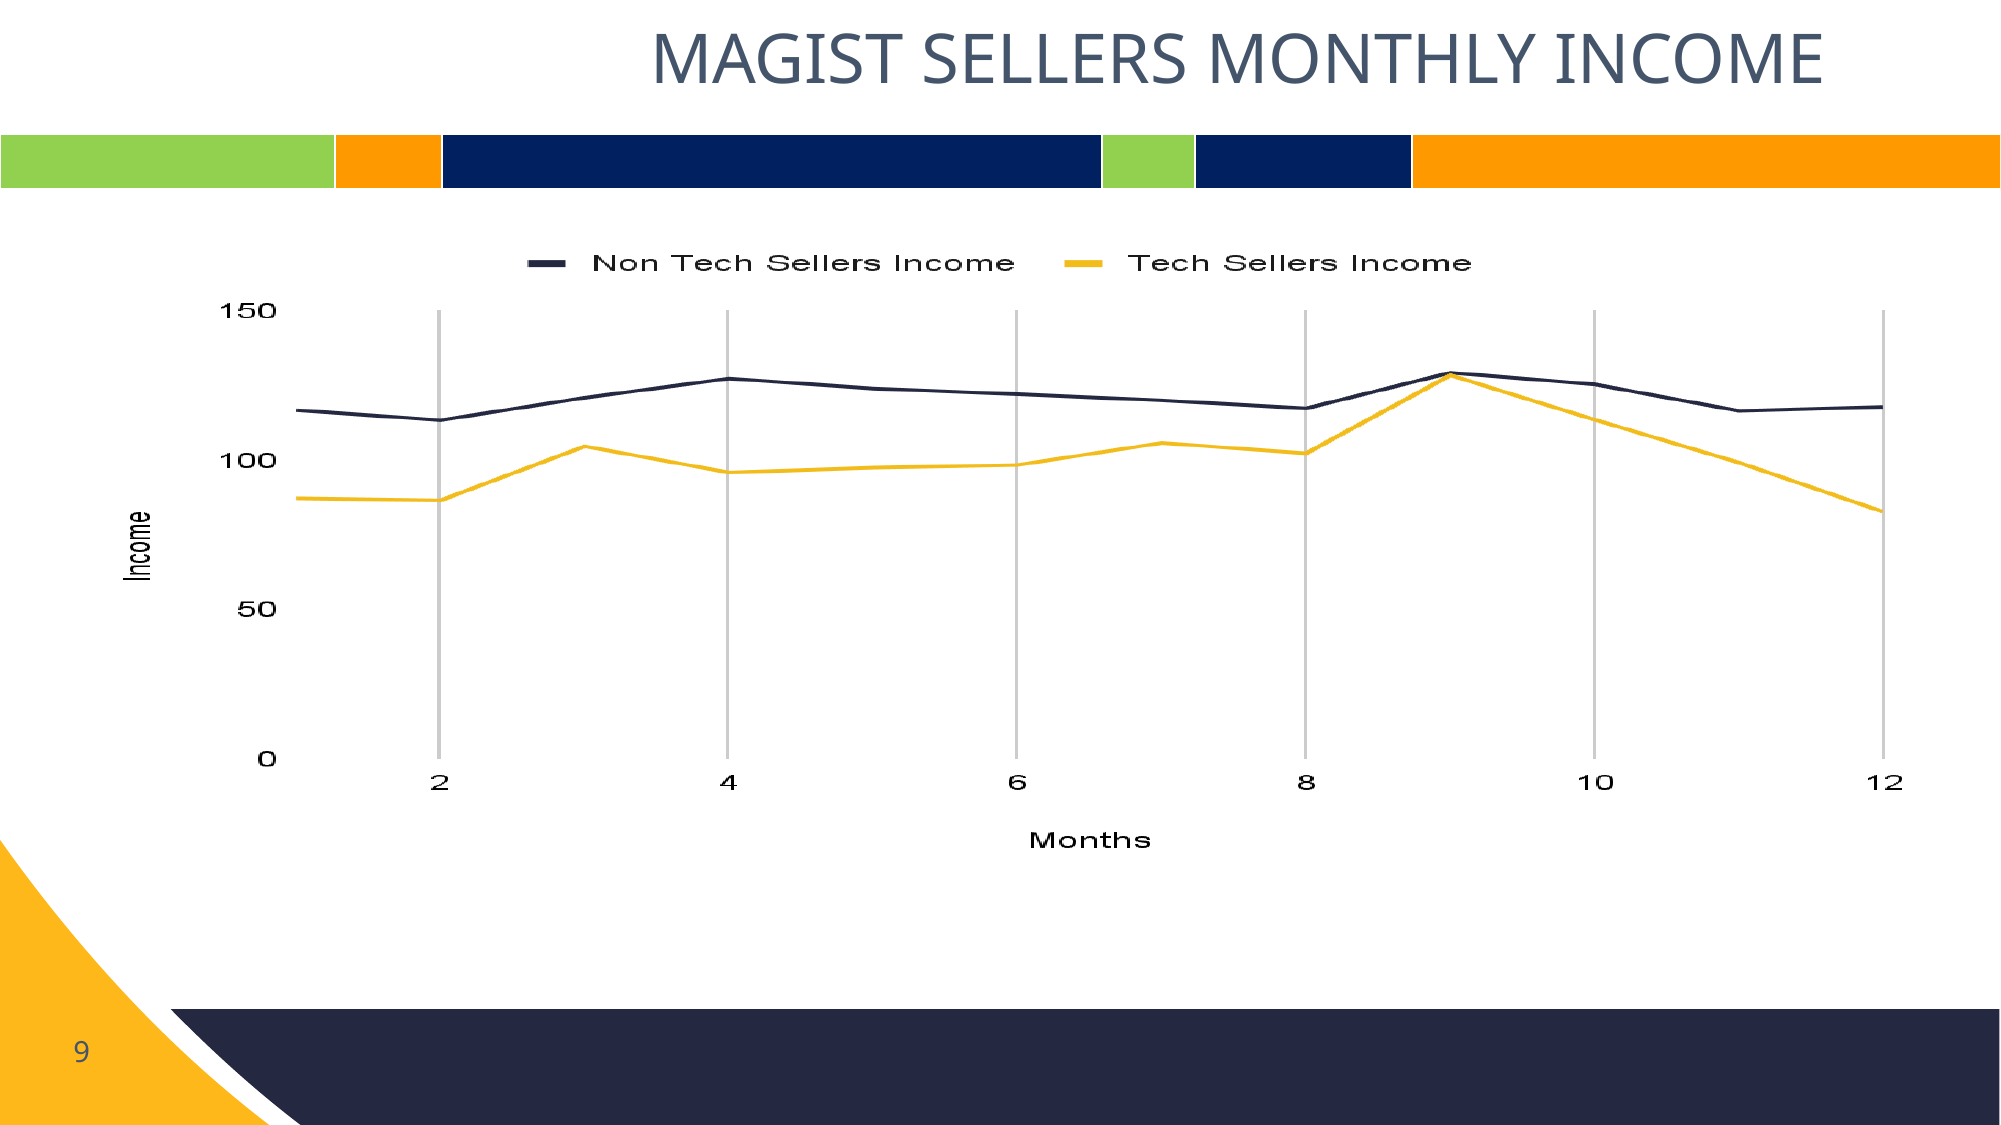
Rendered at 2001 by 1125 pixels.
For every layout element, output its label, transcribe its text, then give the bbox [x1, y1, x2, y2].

text_box 9 [58, 1018, 102, 1067]
text_box MAGIST SELLERS MONTHLY INCOME [634, 0, 1966, 95]
picture [57, 216, 1943, 887]
